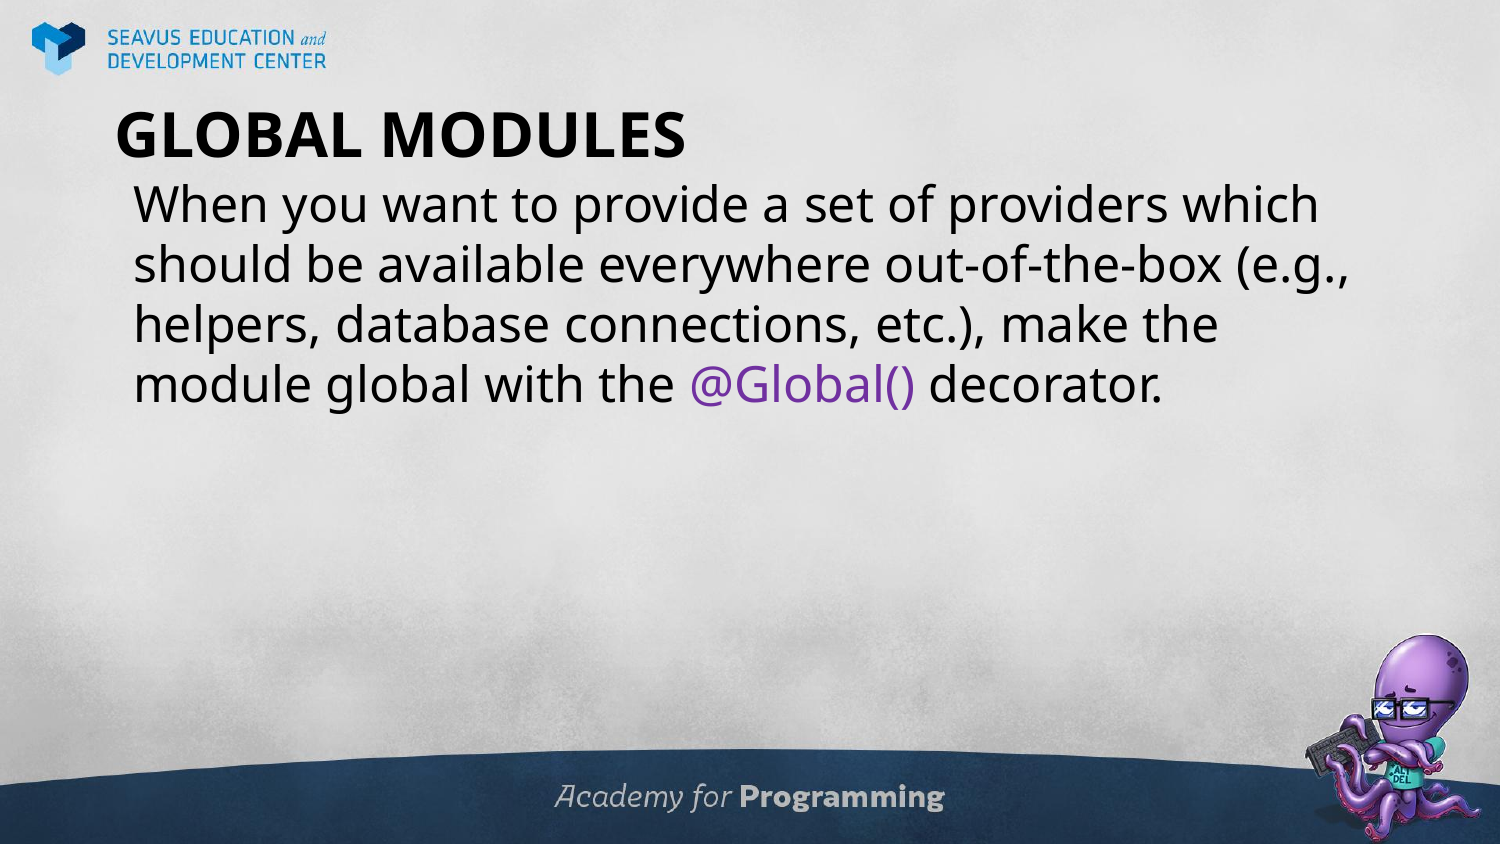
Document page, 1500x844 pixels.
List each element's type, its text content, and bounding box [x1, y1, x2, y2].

picture [0, 0, 1500, 844]
title GLOBAL MODULES [103, 70, 1366, 166]
list When you want to provide a set of providers which should be available everywhere out-of-the-box (e.g., helpers, database connections, etc.), make the module global with the @Global() decorator. [103, 166, 1397, 702]
